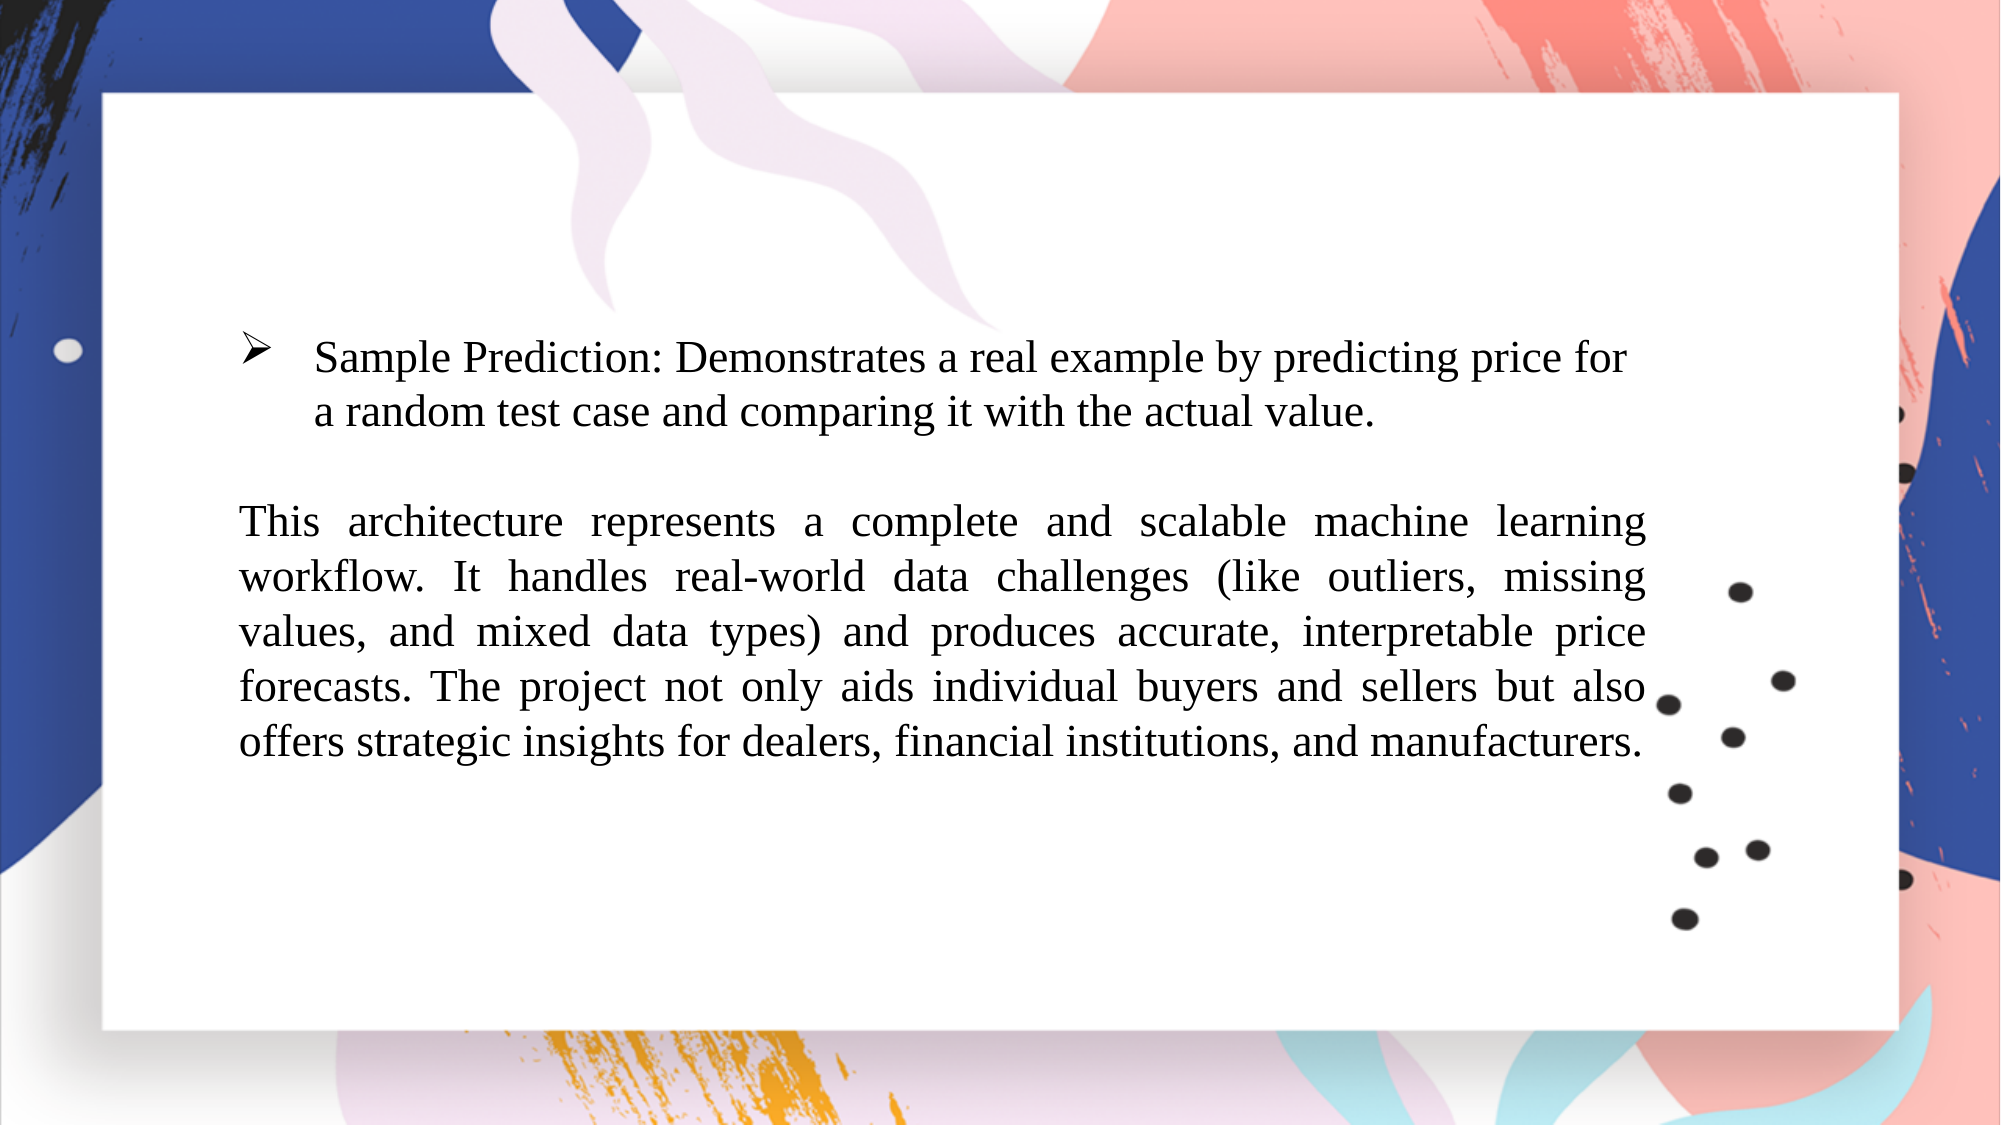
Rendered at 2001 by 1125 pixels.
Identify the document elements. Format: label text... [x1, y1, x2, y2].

text_box Sample Prediction: Demonstrates a real example by predicting price for a random test case and comparing it with the actual value. This architecture represents a complete and scalable machine learning workflow. It handles real-world data challenges (like outliers, missing values, and mixed data types) and produces accurate, interpretable price forecasts. The project not only aids individual buyers and sellers but also offers strategic insights for dealers, financial institutions, and manufacturers. [224, 318, 1663, 946]
picture [0, 0, 2001, 1125]
